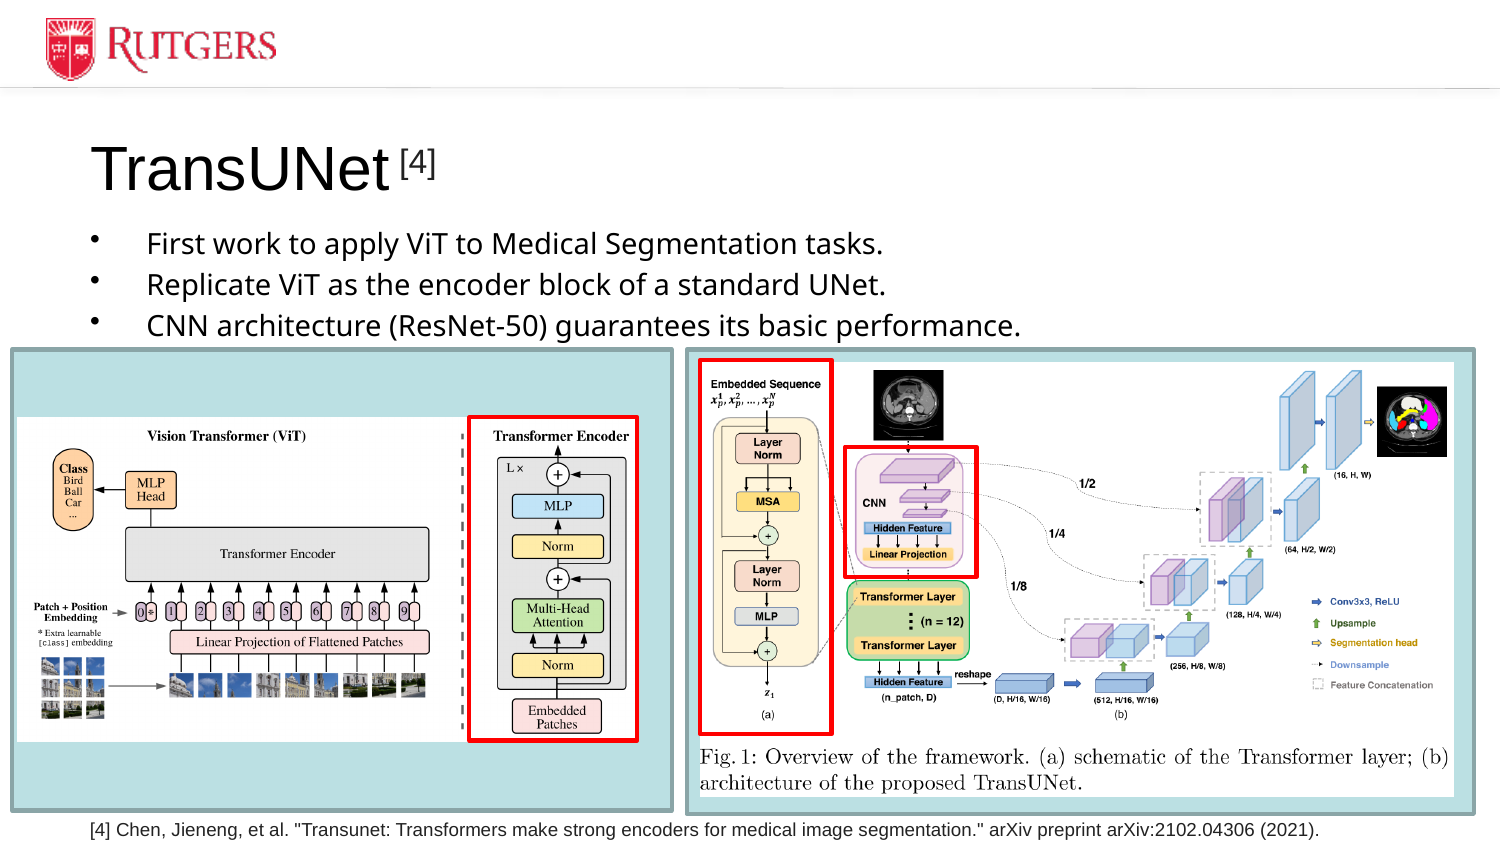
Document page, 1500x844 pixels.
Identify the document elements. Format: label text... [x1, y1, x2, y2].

picture [46, 18, 276, 81]
list First work to apply ViT to Medical Segmentation tasks. Replicate ViT as the encoder block of a standard UNet. CNN architecture (ResNet-50) guarantees its basic performance. [75, 218, 1443, 741]
picture [16, 417, 638, 743]
text_box [4] Chen, Jieneng, et al. "Transunet: Transformers make strong encoders for medical image segmentation." arXiv preprint arXiv:2102.04306 (2021). [75, 810, 1368, 844]
text_box [698, 358, 834, 363]
text_box [685, 347, 1476, 816]
title TransUNet [4] [75, 116, 1425, 216]
text_box [10, 347, 674, 813]
picture [700, 362, 1454, 797]
